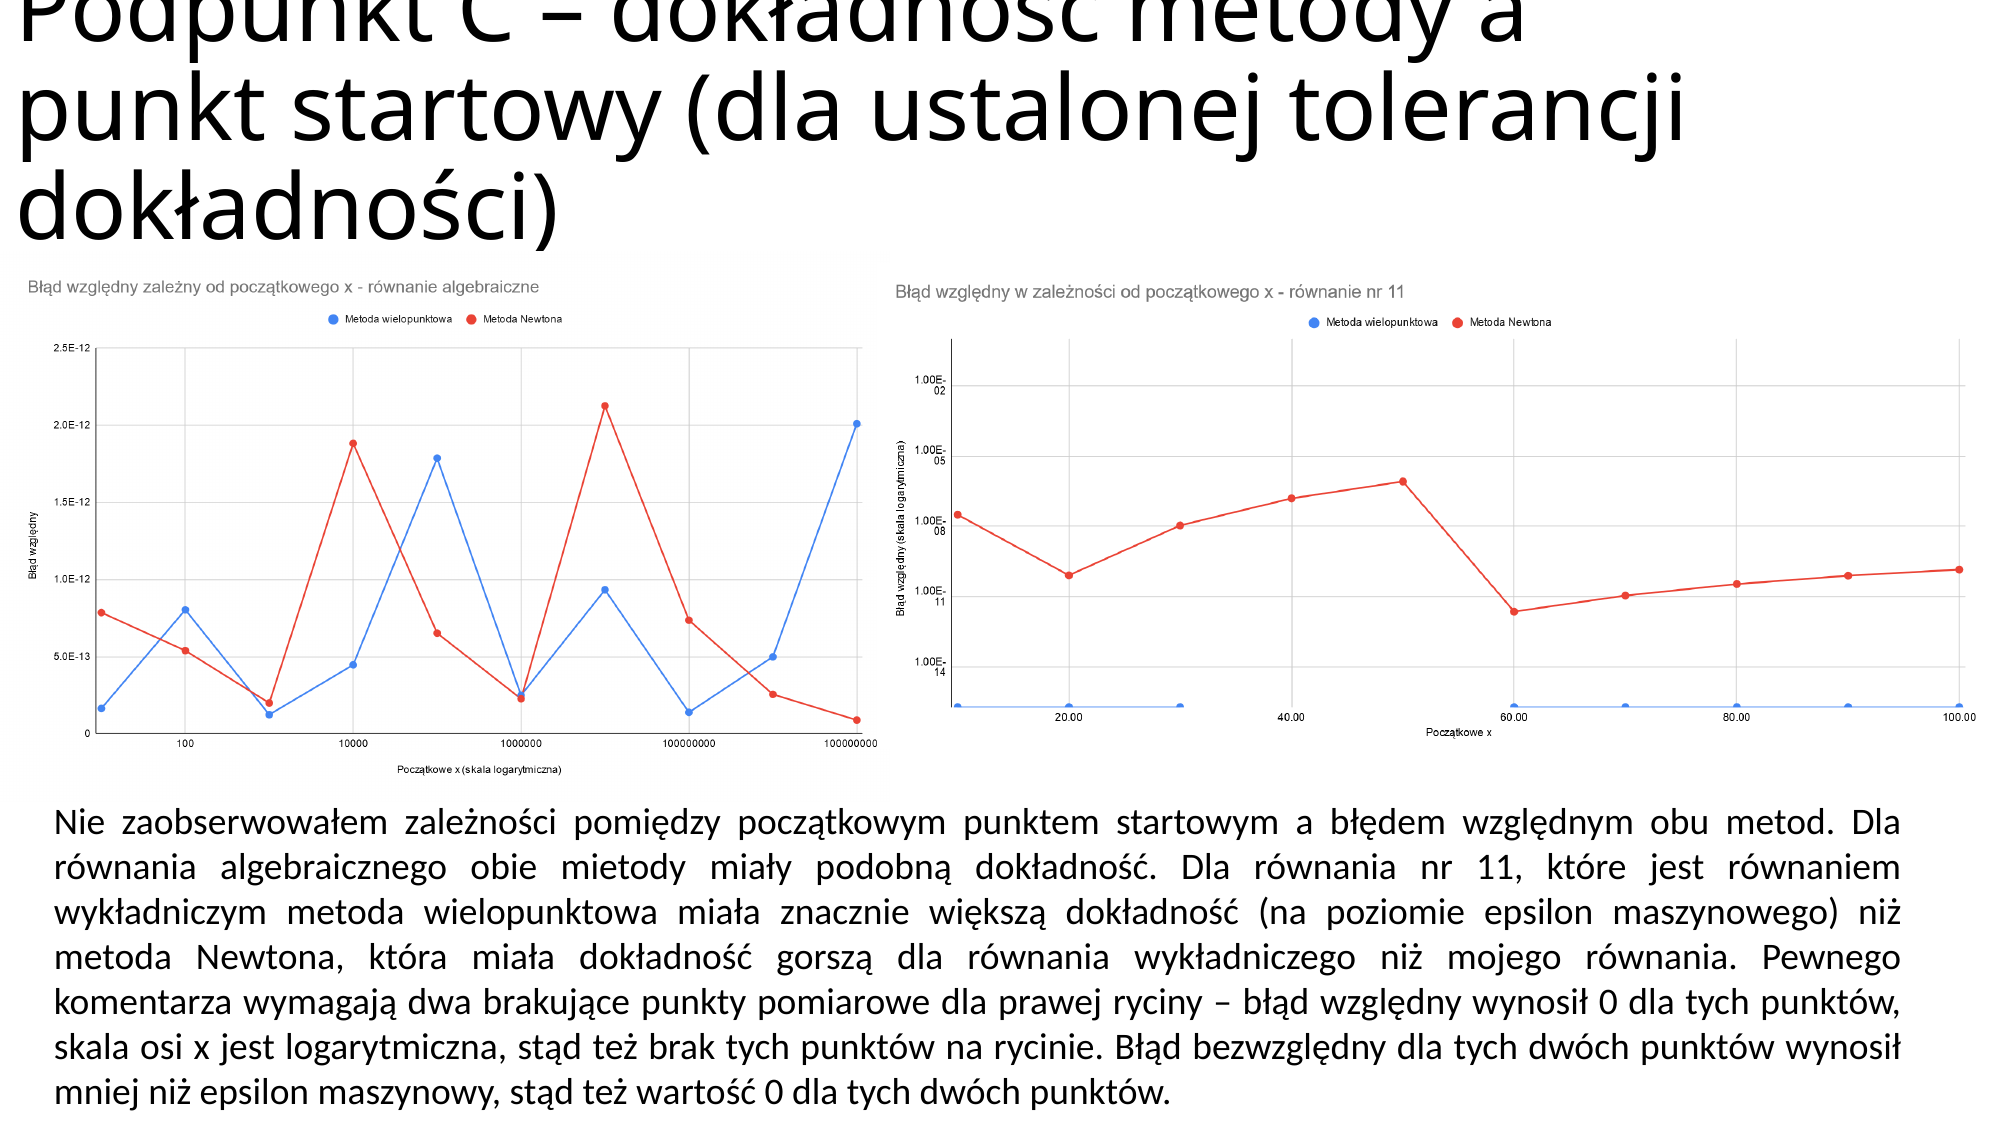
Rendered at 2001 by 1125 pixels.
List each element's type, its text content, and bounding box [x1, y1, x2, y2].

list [876, 263, 1989, 749]
title Podpunkt C – dokładność metody a punkt startowy (dla ustalonej tolerancji dokładności) [0, 2, 1725, 220]
text_box Nie zaobserwowałem zależności pomiędzy początkowym punktem startowym a błędem względnym obu metod. Dla równania algebraicznego obie mietody miały podobną dokładność. Dla równania nr 11, które jest równaniem wykładniczym metoda wielopunktowa miała znacznie większą dokładność (na poziomie epsilon maszynowego) niż metoda Newtona, która miała dokładność gorszą dla równania wykładniczego niż mojego równania. Pewnego komentarza wymagają dwa brakujące punkty pomiarowe dla prawej ryciny – błąd względny wynosił 0 dla tych punktów, skala osi x jest logarytmiczna, stąd też brak tych punktów na rycinie. Błąd bezwzględny dla tych dwóch punktów wynosił mniej niż epsilon maszynowy, stąd też wartość 0 dla tych dwóch punktów. [39, 789, 1918, 1120]
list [0, 251, 890, 802]
